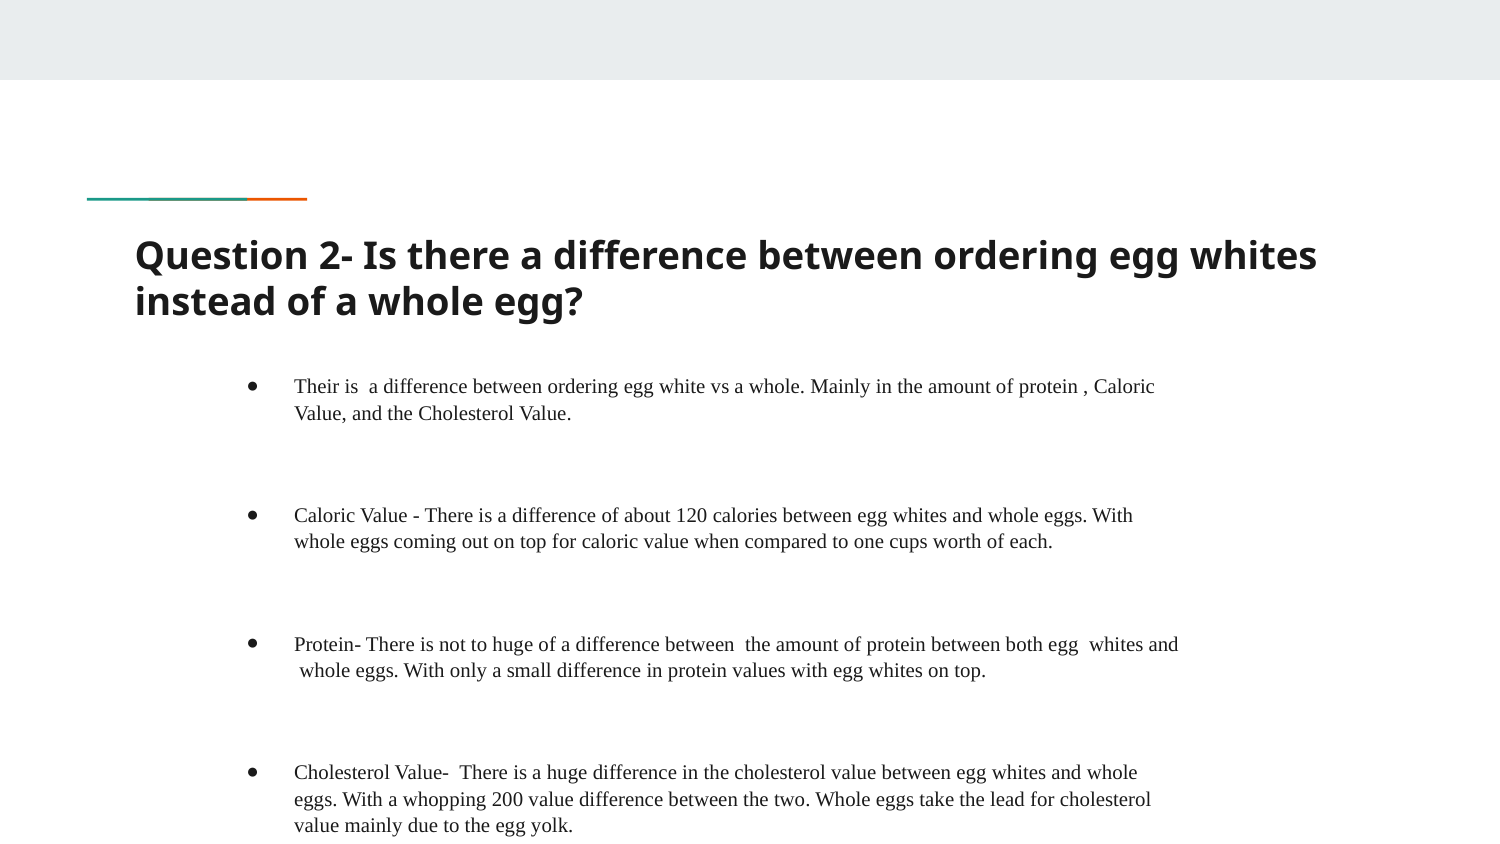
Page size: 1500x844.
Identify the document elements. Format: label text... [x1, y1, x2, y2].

title Question 2- Is there a difference between ordering egg whites instead of a whole egg? [119, 216, 1381, 305]
list Their is a difference between ordering egg white vs a whole. Mainly in the amount of protein , Caloric Value, and the Cholesterol Value. Caloric Value - There is a difference of about 120 calories between egg whites and whole eggs. With whole eggs coming out on top for caloric value when compared to one cups worth of each. Protein- There is not to huge of a difference between the amount of protein between both egg whites and whole eggs. With only a small difference in protein values with egg whites on top. Cholesterol Value- There is a huge difference in the cholesterol value between egg whites and whole eggs. With a whopping 200 value difference between the two. Whole eggs take the lead for cholesterol value mainly due to the egg yolk. [204, 356, 1198, 834]
